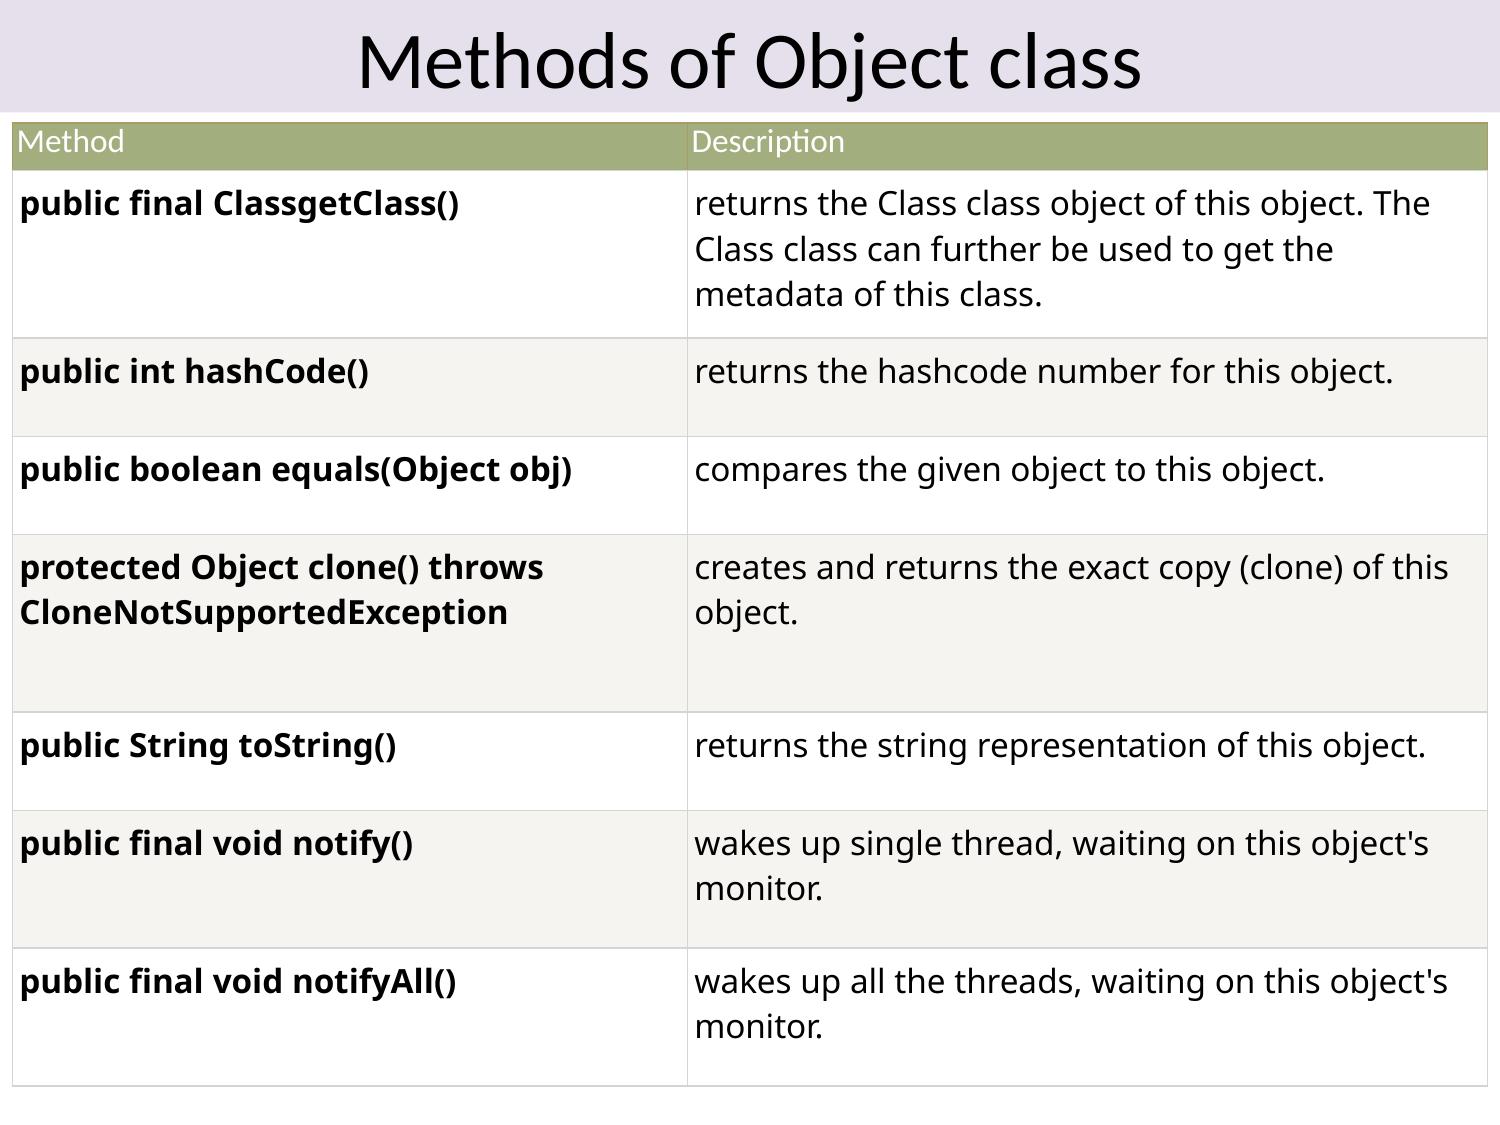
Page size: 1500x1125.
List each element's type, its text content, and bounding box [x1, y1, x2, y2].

table_cell public final void notifyAll() [13, 949, 687, 1085]
table_cell wakes up all the threads, waiting on this object's monitor. [688, 949, 1487, 1085]
table_header Method [13, 124, 687, 170]
title Methods of Object class [0, 0, 1500, 113]
table_cell public final ClassgetClass() [13, 171, 687, 337]
table_cell returns the string representation of this object. [688, 713, 1487, 810]
table_cell public boolean equals(Object obj) [13, 437, 687, 534]
table_cell creates and returns the exact copy (clone) of this object. [688, 535, 1487, 711]
table_cell public int hashCode() [13, 339, 687, 436]
table_cell public final void notify() [13, 811, 687, 947]
table_cell returns the hashcode number for this object. [688, 339, 1487, 436]
table_cell wakes up single thread, waiting on this object's monitor. [688, 811, 1487, 947]
table_cell returns the Class class object of this object. The Class class can further be used to get the metadata of this class. [688, 171, 1487, 337]
table_cell public String toString() [13, 713, 687, 810]
table_cell compares the given object to this object. [688, 437, 1487, 534]
table_header Description [688, 124, 1487, 170]
table_cell protected Object clone() throws CloneNotSupportedException [13, 535, 687, 711]
